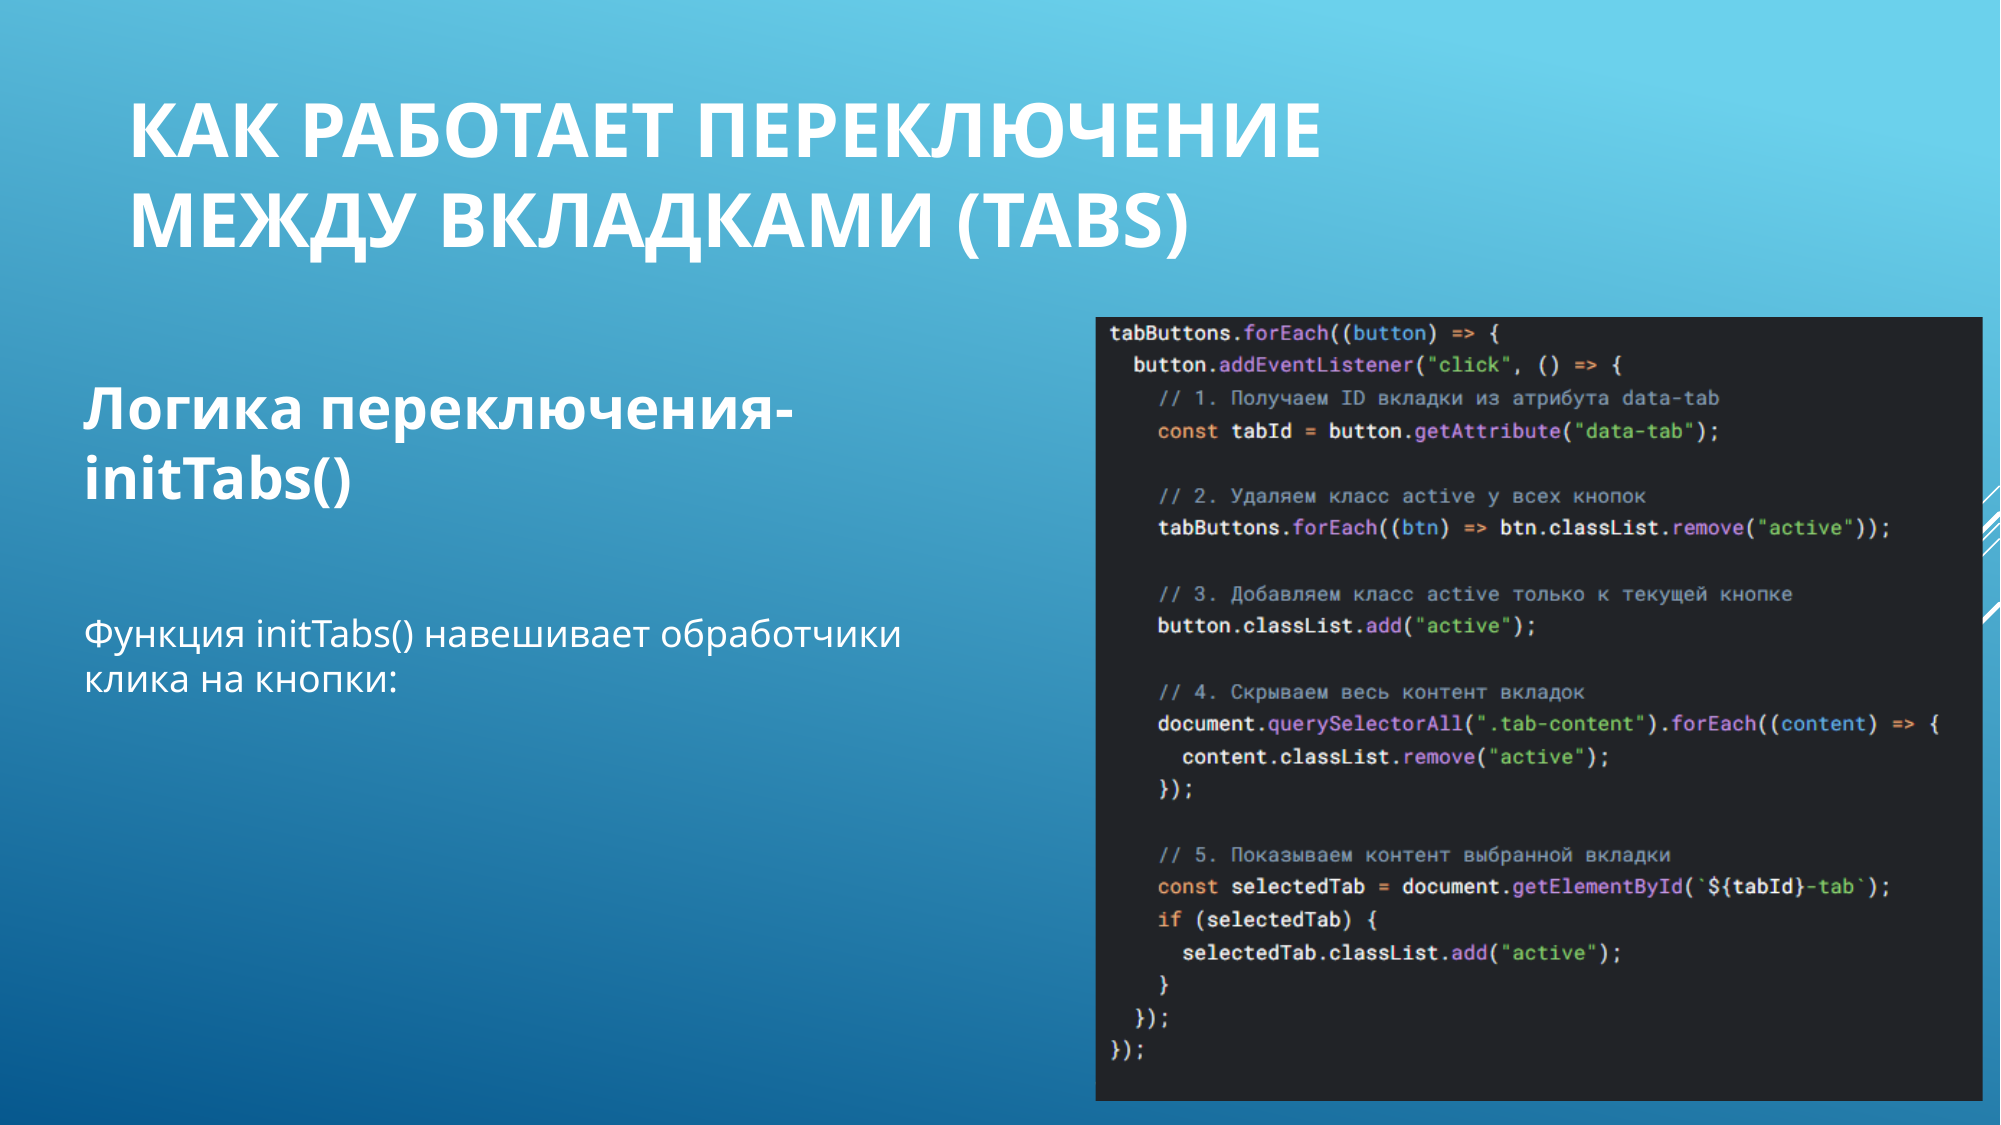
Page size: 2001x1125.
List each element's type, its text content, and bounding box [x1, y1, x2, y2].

picture [1095, 316, 1983, 1101]
title Как работает переключение между вкладками (Tabs) [112, 48, 1513, 296]
text_box Логика переключения-initTabs() [69, 363, 1070, 519]
text_box Функция initTabs() навешивает обработчики клика на кнопки: [69, 602, 984, 708]
